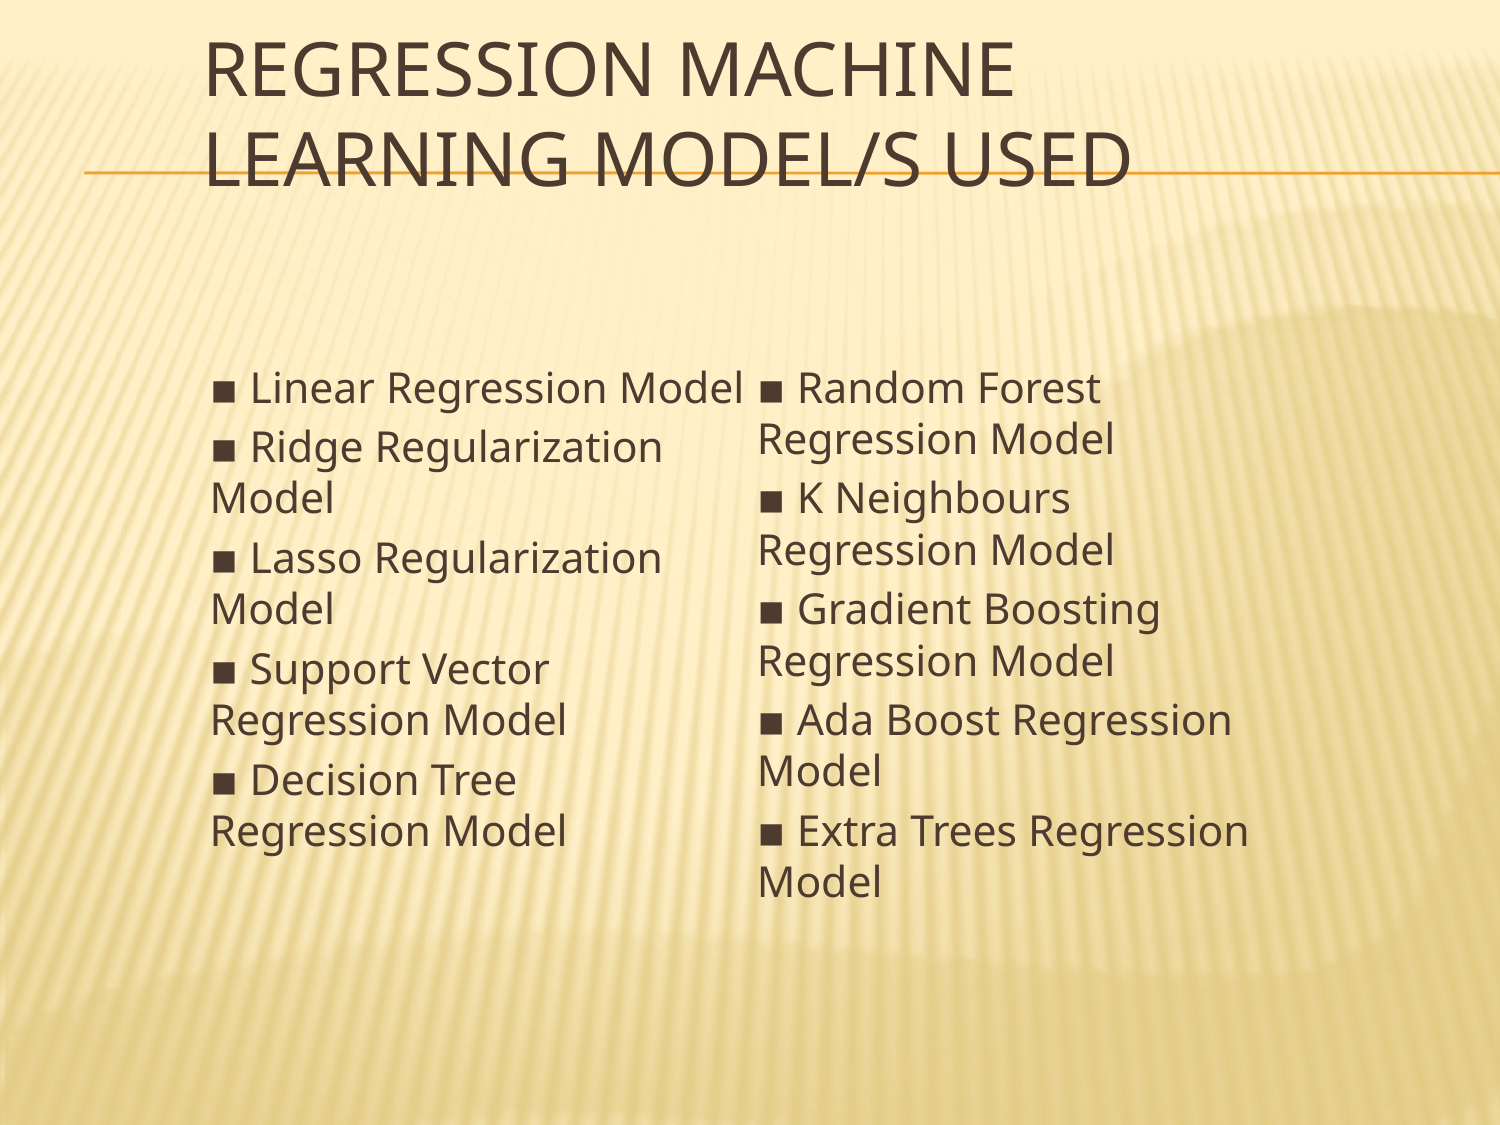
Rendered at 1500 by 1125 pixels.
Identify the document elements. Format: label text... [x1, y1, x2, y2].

list ▪ Linear Regression Model ▪ Ridge Regularization Model ▪ Lasso Regularization Model ▪ Support Vector Regression Model ▪ Decision Tree Regression Model ▪ Random Forest Regression Model ▪ K Neighbours Regression Model ▪ Gradient Boosting Regression Model ▪ Ada Boost Regression Model ▪ Extra Trees Regression Model [188, 352, 1312, 934]
title REGRESSION MACHINE LEARNING MODEL/S USED [187, 10, 1312, 213]
